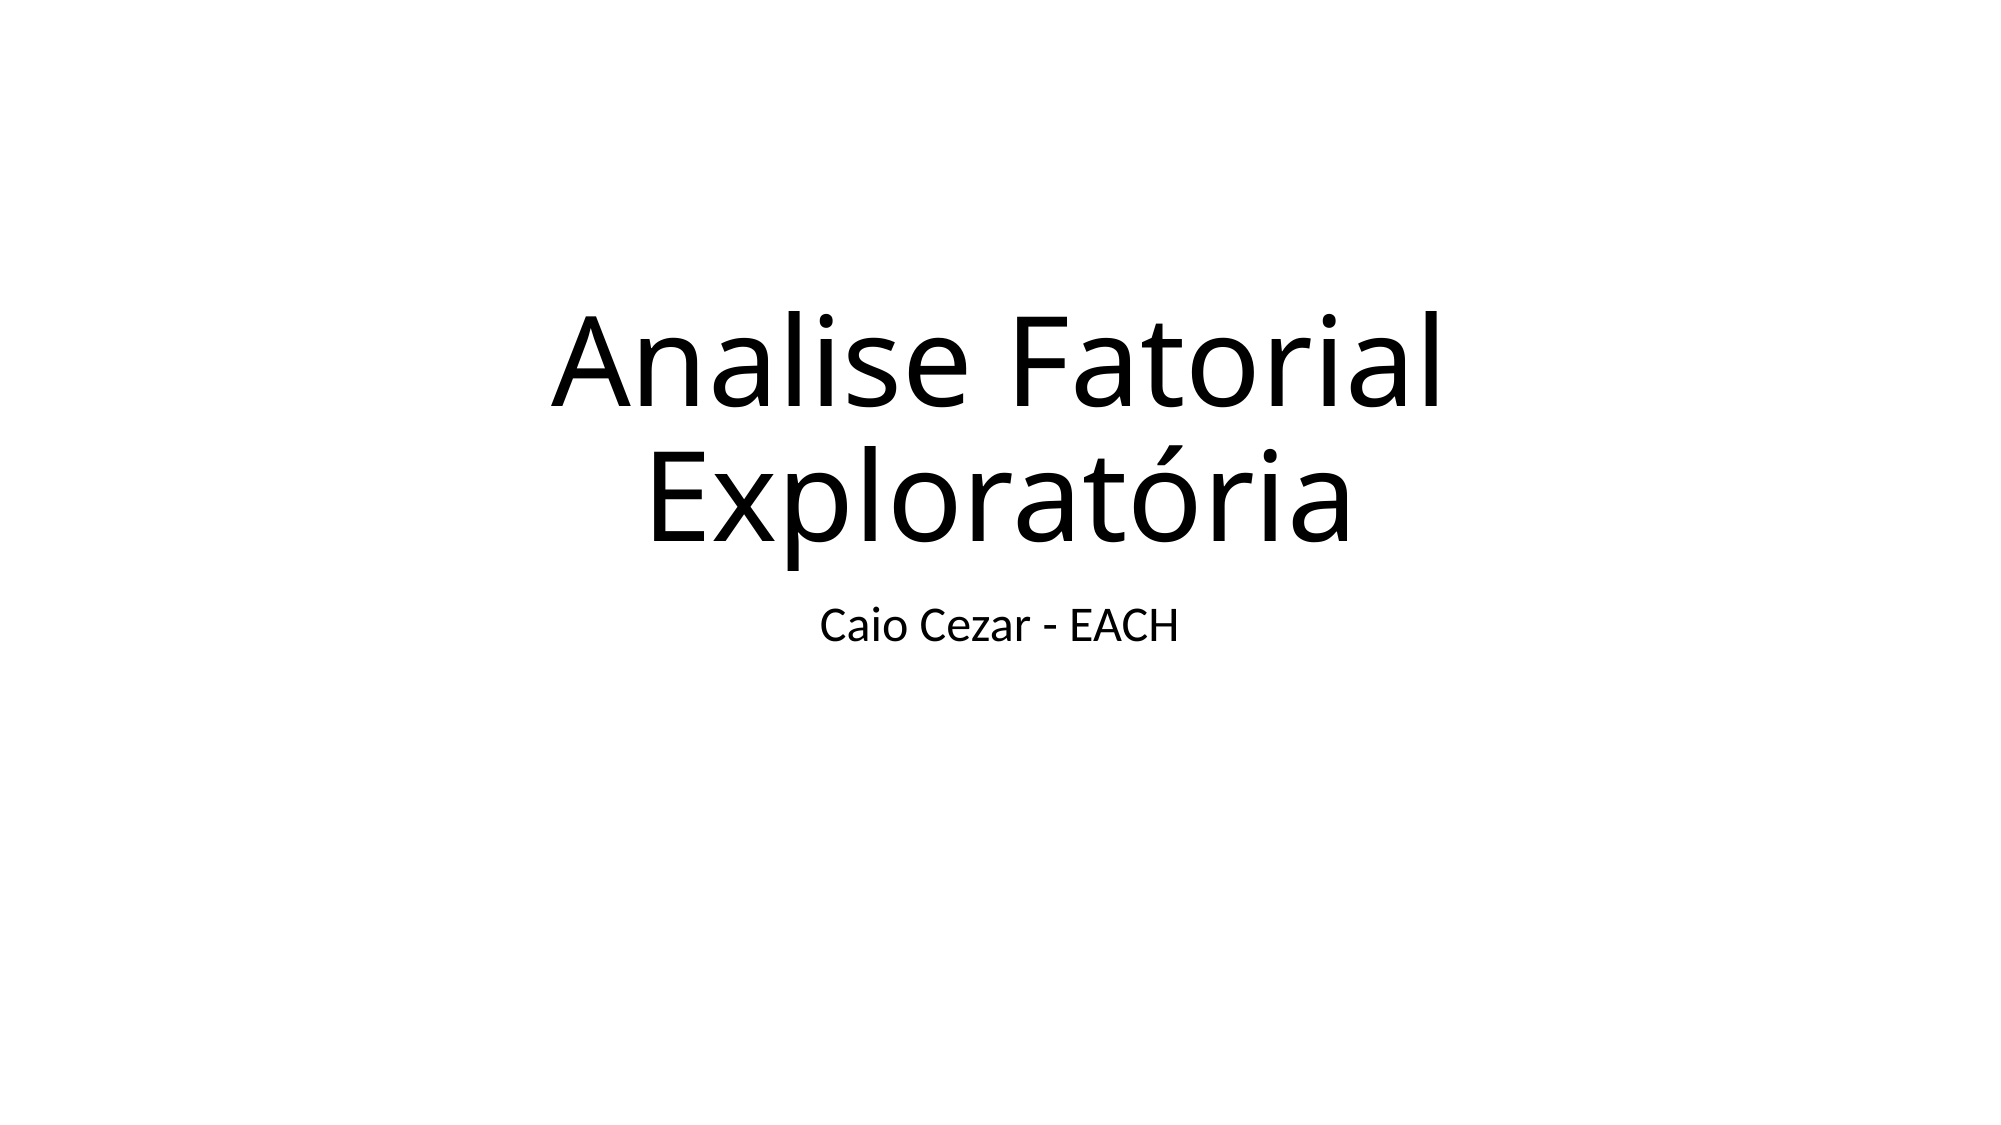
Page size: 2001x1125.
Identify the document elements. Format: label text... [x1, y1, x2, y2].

title Analise Fatorial Exploratória [249, 184, 1750, 576]
subtitle Caio Cezar - EACH [249, 590, 1750, 863]
